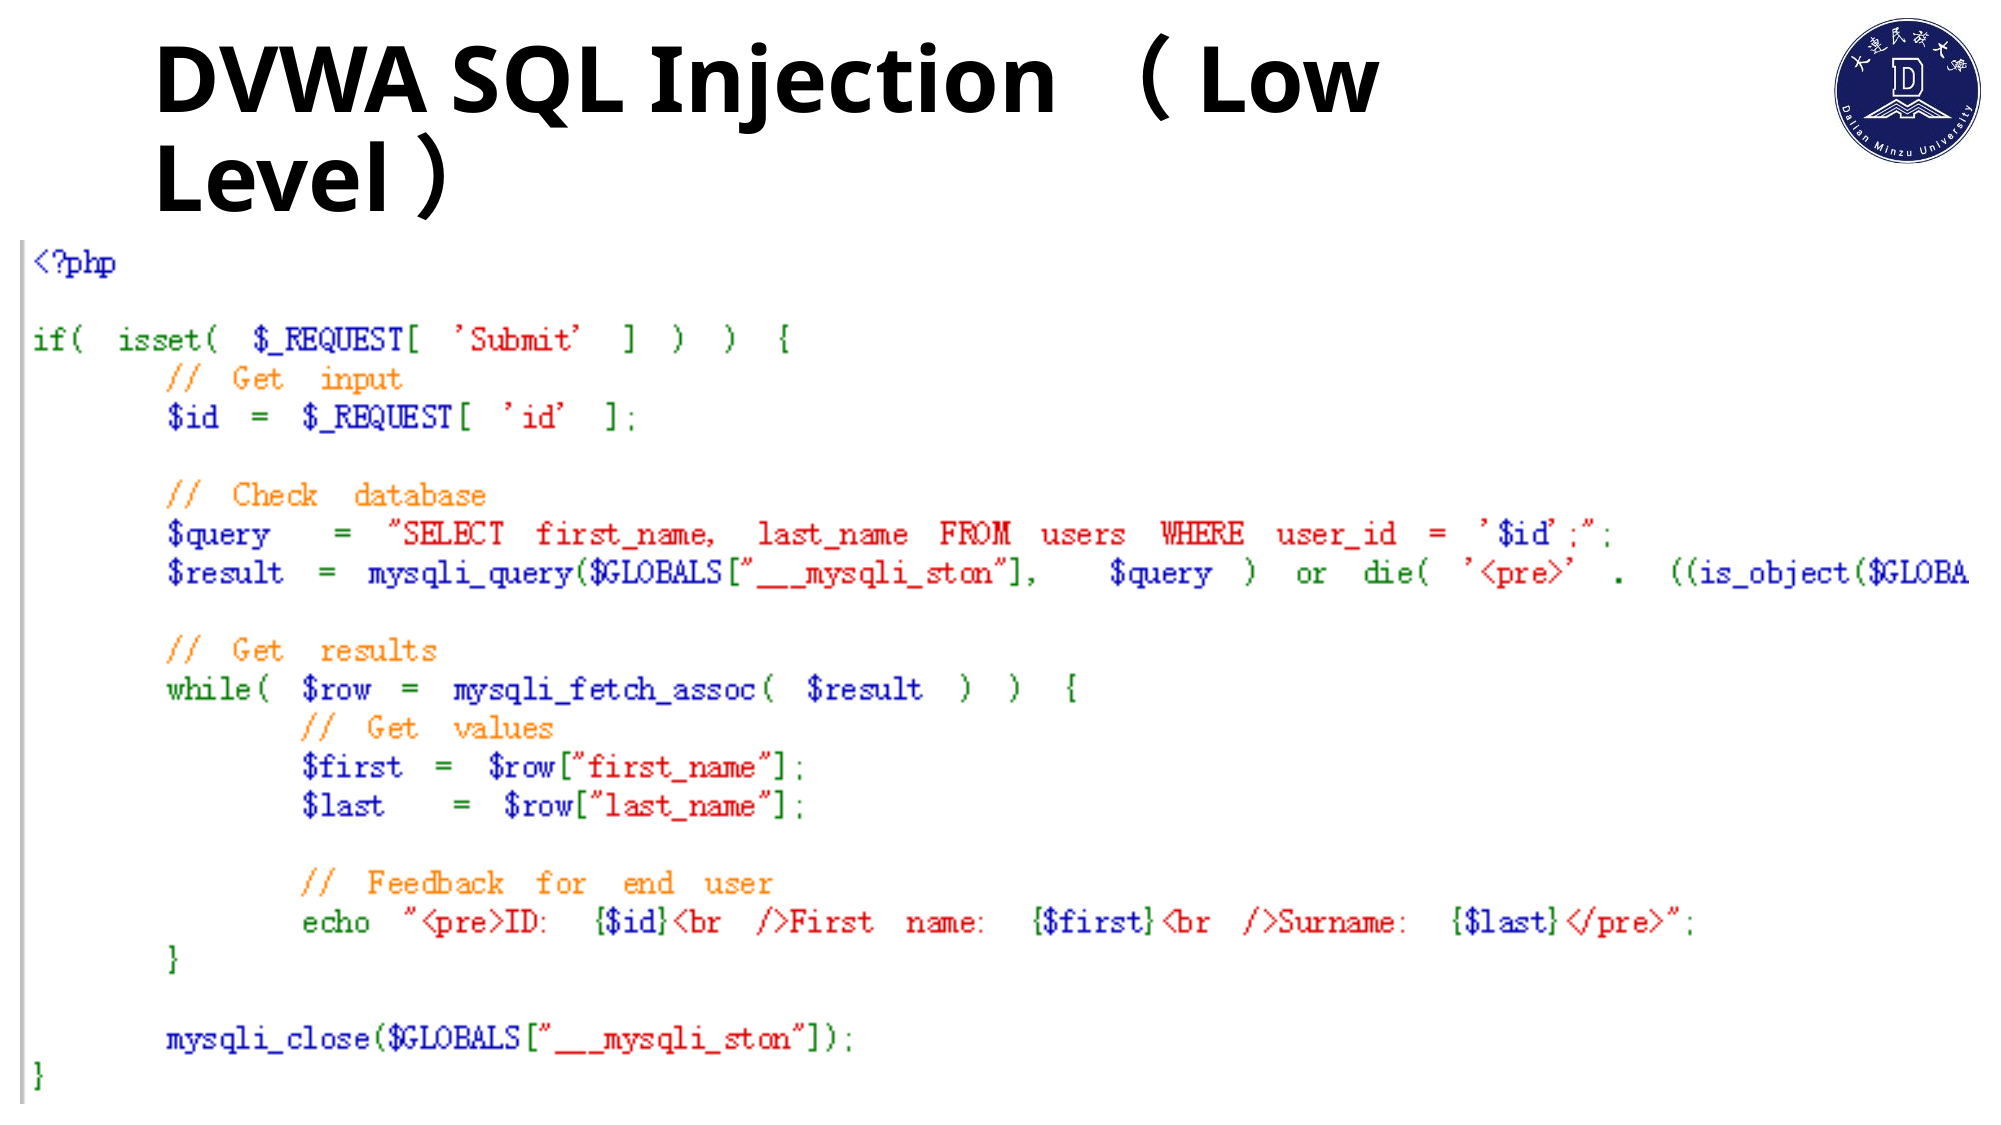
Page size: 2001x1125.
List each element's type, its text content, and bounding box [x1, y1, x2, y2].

title DVWA SQL Injection（Low Level） [137, 58, 1763, 206]
picture [20, 240, 1969, 1104]
picture [1833, 16, 1982, 164]
